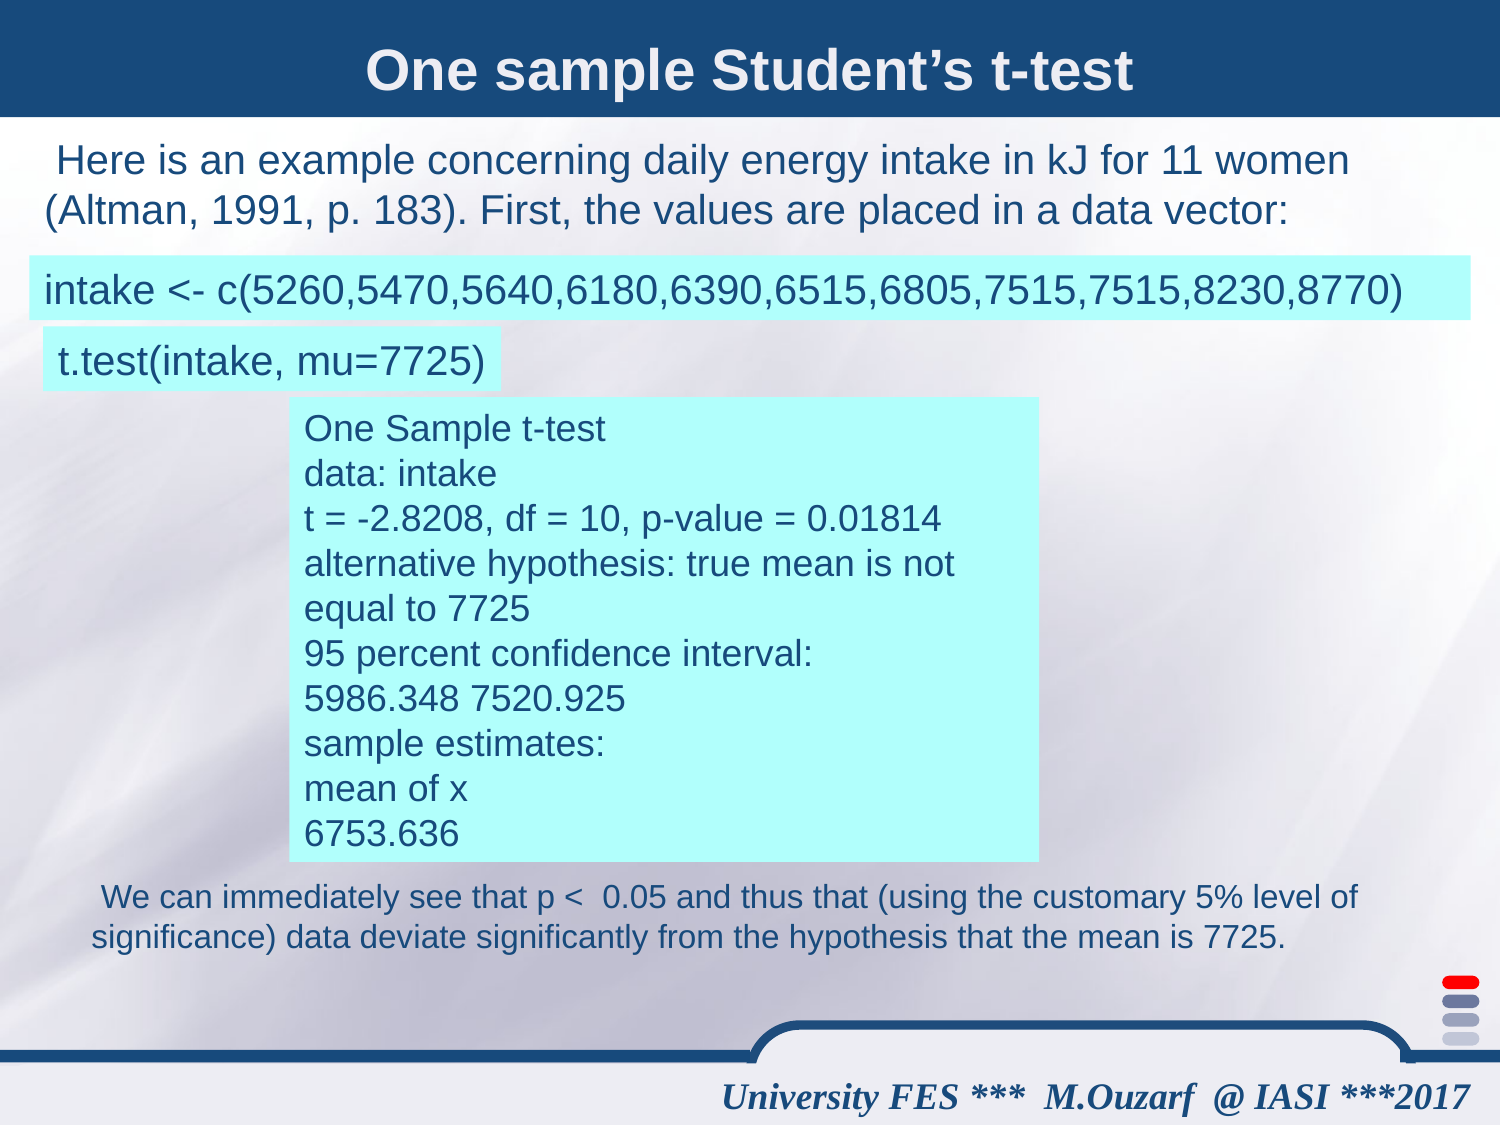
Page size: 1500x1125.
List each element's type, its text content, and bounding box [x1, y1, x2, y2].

text_box intake <- c(5260,5470,5640,6180,6390,6515,6805,7515,7515,8230,8770) [29, 255, 1471, 321]
picture [0, 118, 1500, 1050]
text_box t.test(intake, mu=7725) [43, 326, 502, 392]
text_box One Sample t-test data: intake t = -2.8208, df = 10, p-value = 0.01814 alternative hypothesis: true mean is not equal to 7725 95 percent confidence interval: 5986.348 7520.925 sample estimates: mean of x 6753.636 [289, 397, 1040, 862]
title One sample Student’s t-test [0, 17, 1500, 118]
text_box We can immediately see that p < 0.05 and thus that (using the customary 5% level of significance) data deviate significantly from the hypothesis that the mean is 7725. [76, 868, 1447, 963]
text_box Here is an example concerning daily energy intake in kJ for 11 women (Altman, 1991, p. 183). First, the values are placed in a data vector: [29, 125, 1424, 241]
